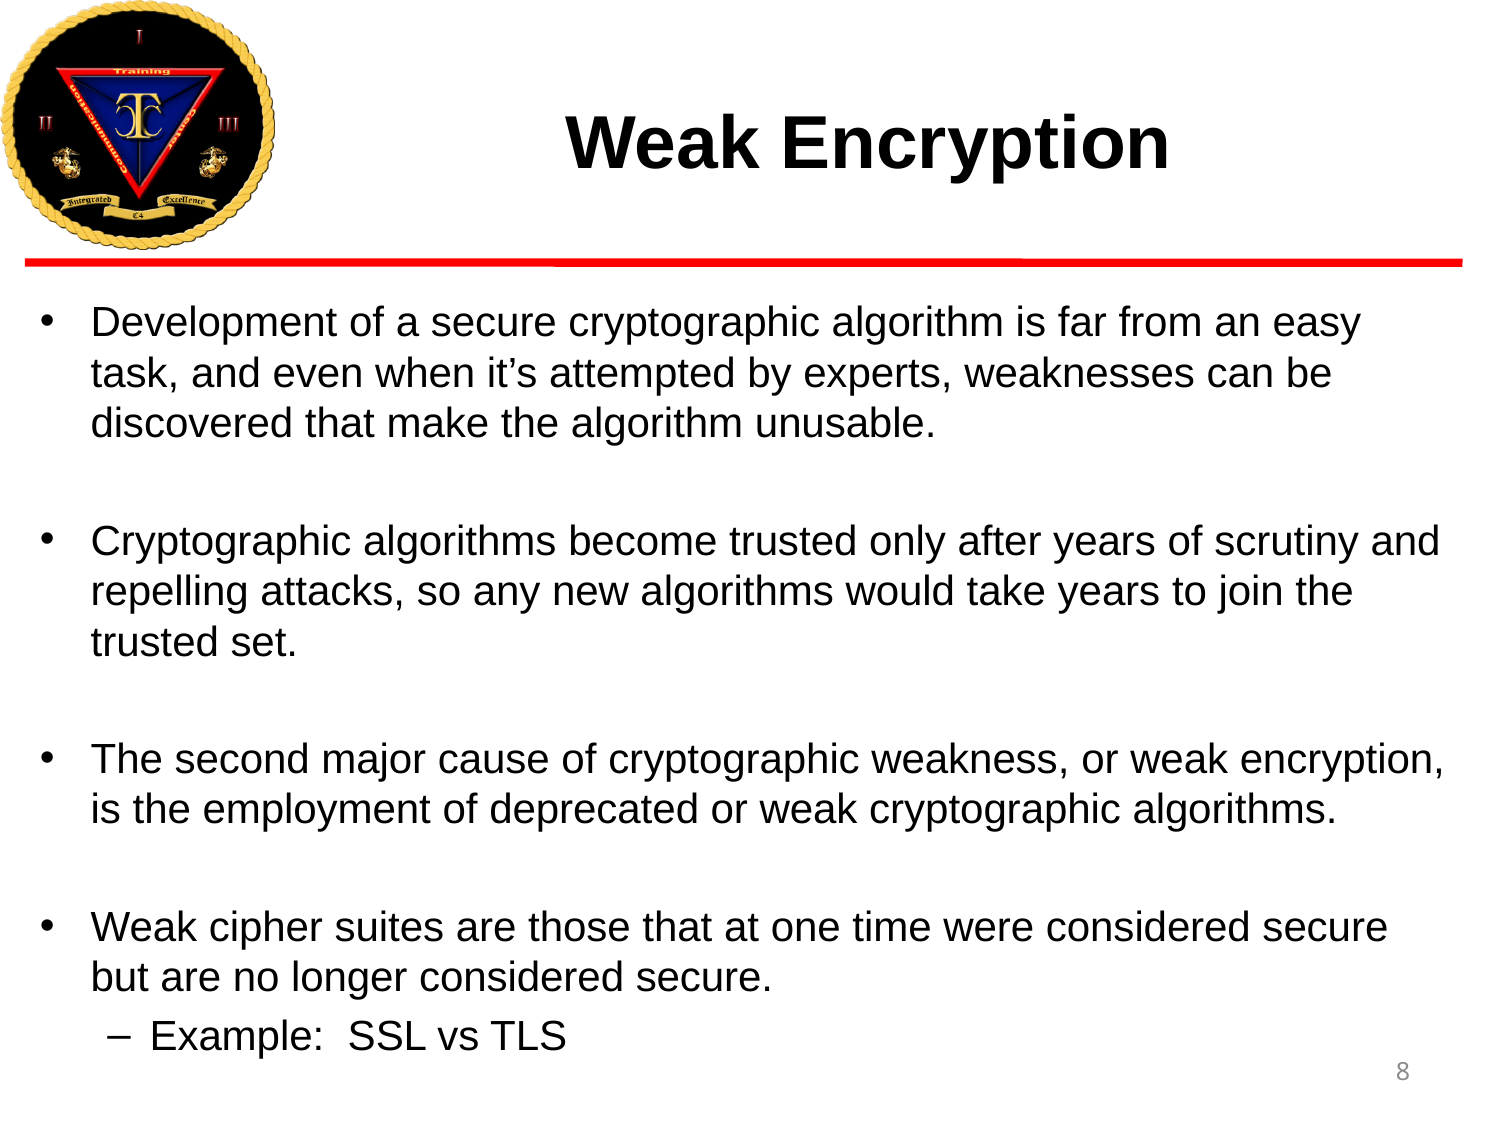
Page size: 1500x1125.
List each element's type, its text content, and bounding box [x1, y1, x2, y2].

list Development of a secure cryptographic algorithm is far from an easy task, and even when it’s attempted by experts, weaknesses can be discovered that make the algorithm unusable. Cryptographic algorithms become trusted only after years of scrutiny and repelling attacks, so any new algorithms would take years to join the trusted set. The second major cause of cryptographic weakness, or weak encryption, is the employment of deprecated or weak cryptographic algorithms. Weak cipher suites are those that at one time were considered secure but are no longer considered secure. Example: SSL vs TLS [24, 287, 1463, 1125]
title Weak Encryption [274, 44, 1463, 233]
slide_number 8 [1074, 1042, 1425, 1103]
picture [0, 0, 275, 250]
